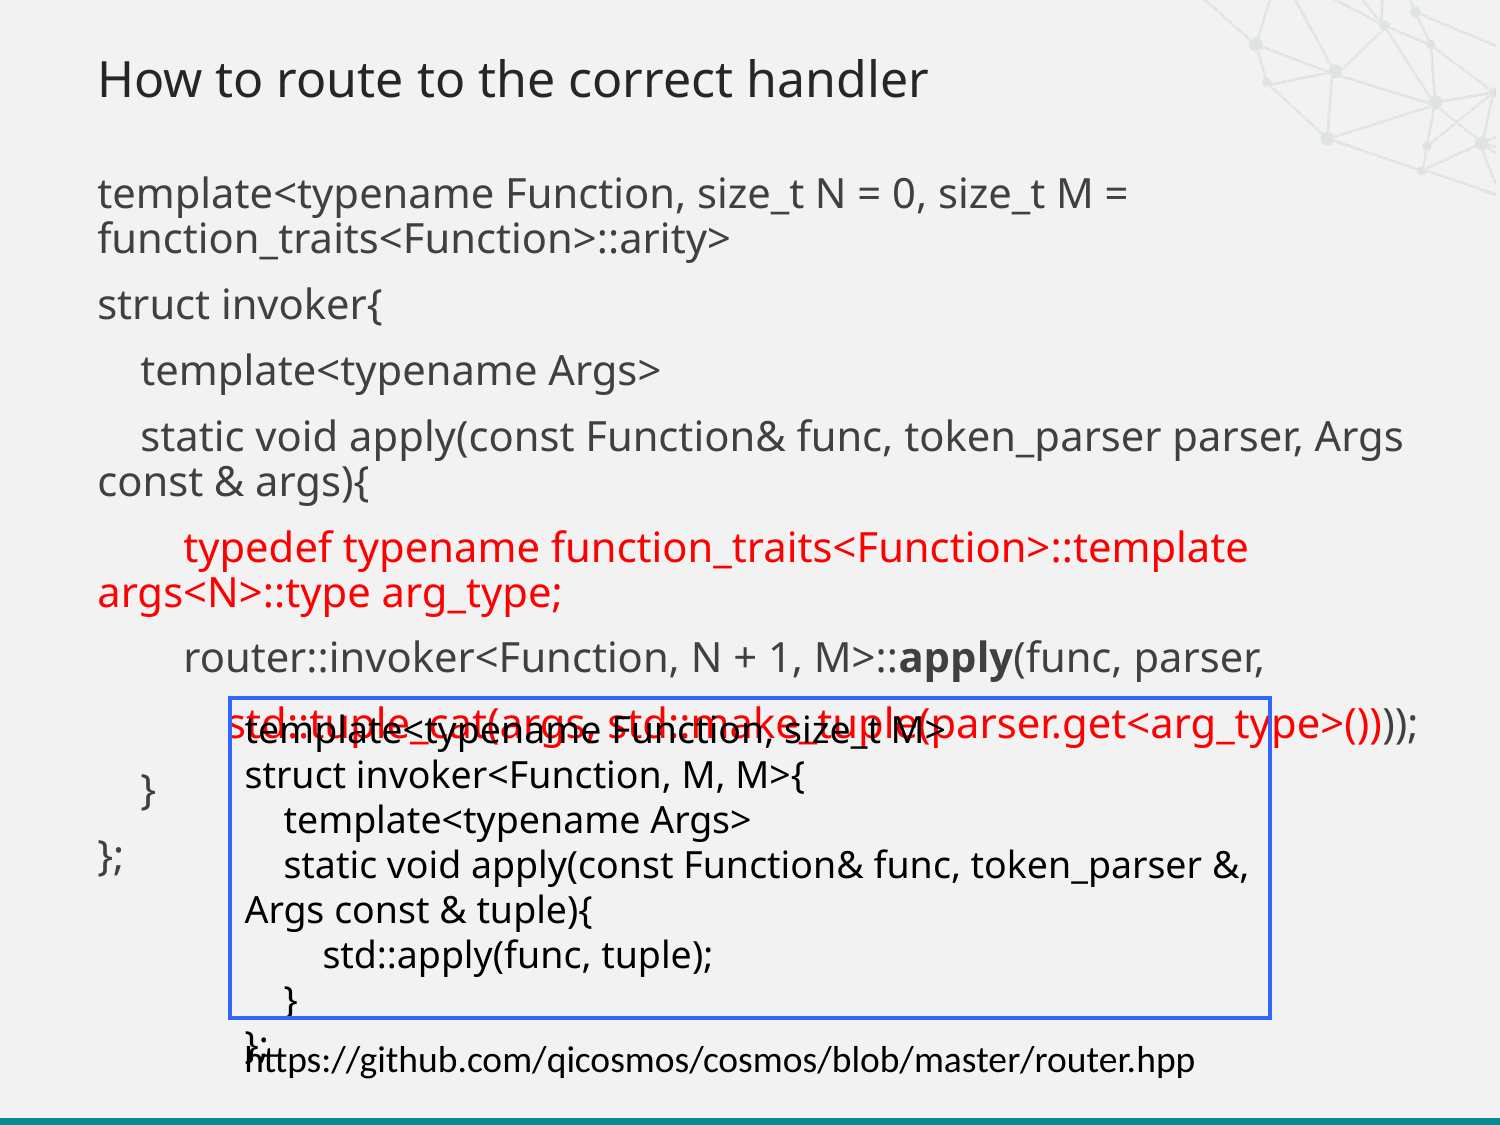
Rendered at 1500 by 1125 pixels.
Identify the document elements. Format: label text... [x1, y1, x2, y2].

text_box template<typename Function, size_t M> struct invoker<Function, M, M>{ template<typename Args> static void apply(const Function& func, token_parser &, Args const & tuple){ std::apply(func, tuple); } }; [229, 1018, 1270, 1073]
text_box https://github.com/qicosmos/cosmos/blob/master/router.hpp [229, 1027, 1223, 1088]
picture [0, 1118, 1500, 1125]
title How to route to the correct handler [82, 46, 1185, 117]
list template<typename Function, size_t N = 0, size_t M = function_traits<Function>::arity> struct invoker{ template<typename Args> static void apply(const Function& func, token_parser parser, Args const & args){ typedef typename function_traits<Function>::template args<N>::type arg_type; router::invoker<Function, N + 1, M>::apply(func, parser, std::tuple_cat(args, std::make_tuple(parser.get<arg_type>()))); } }; [82, 165, 1457, 1018]
text_box [229, 698, 1271, 1018]
